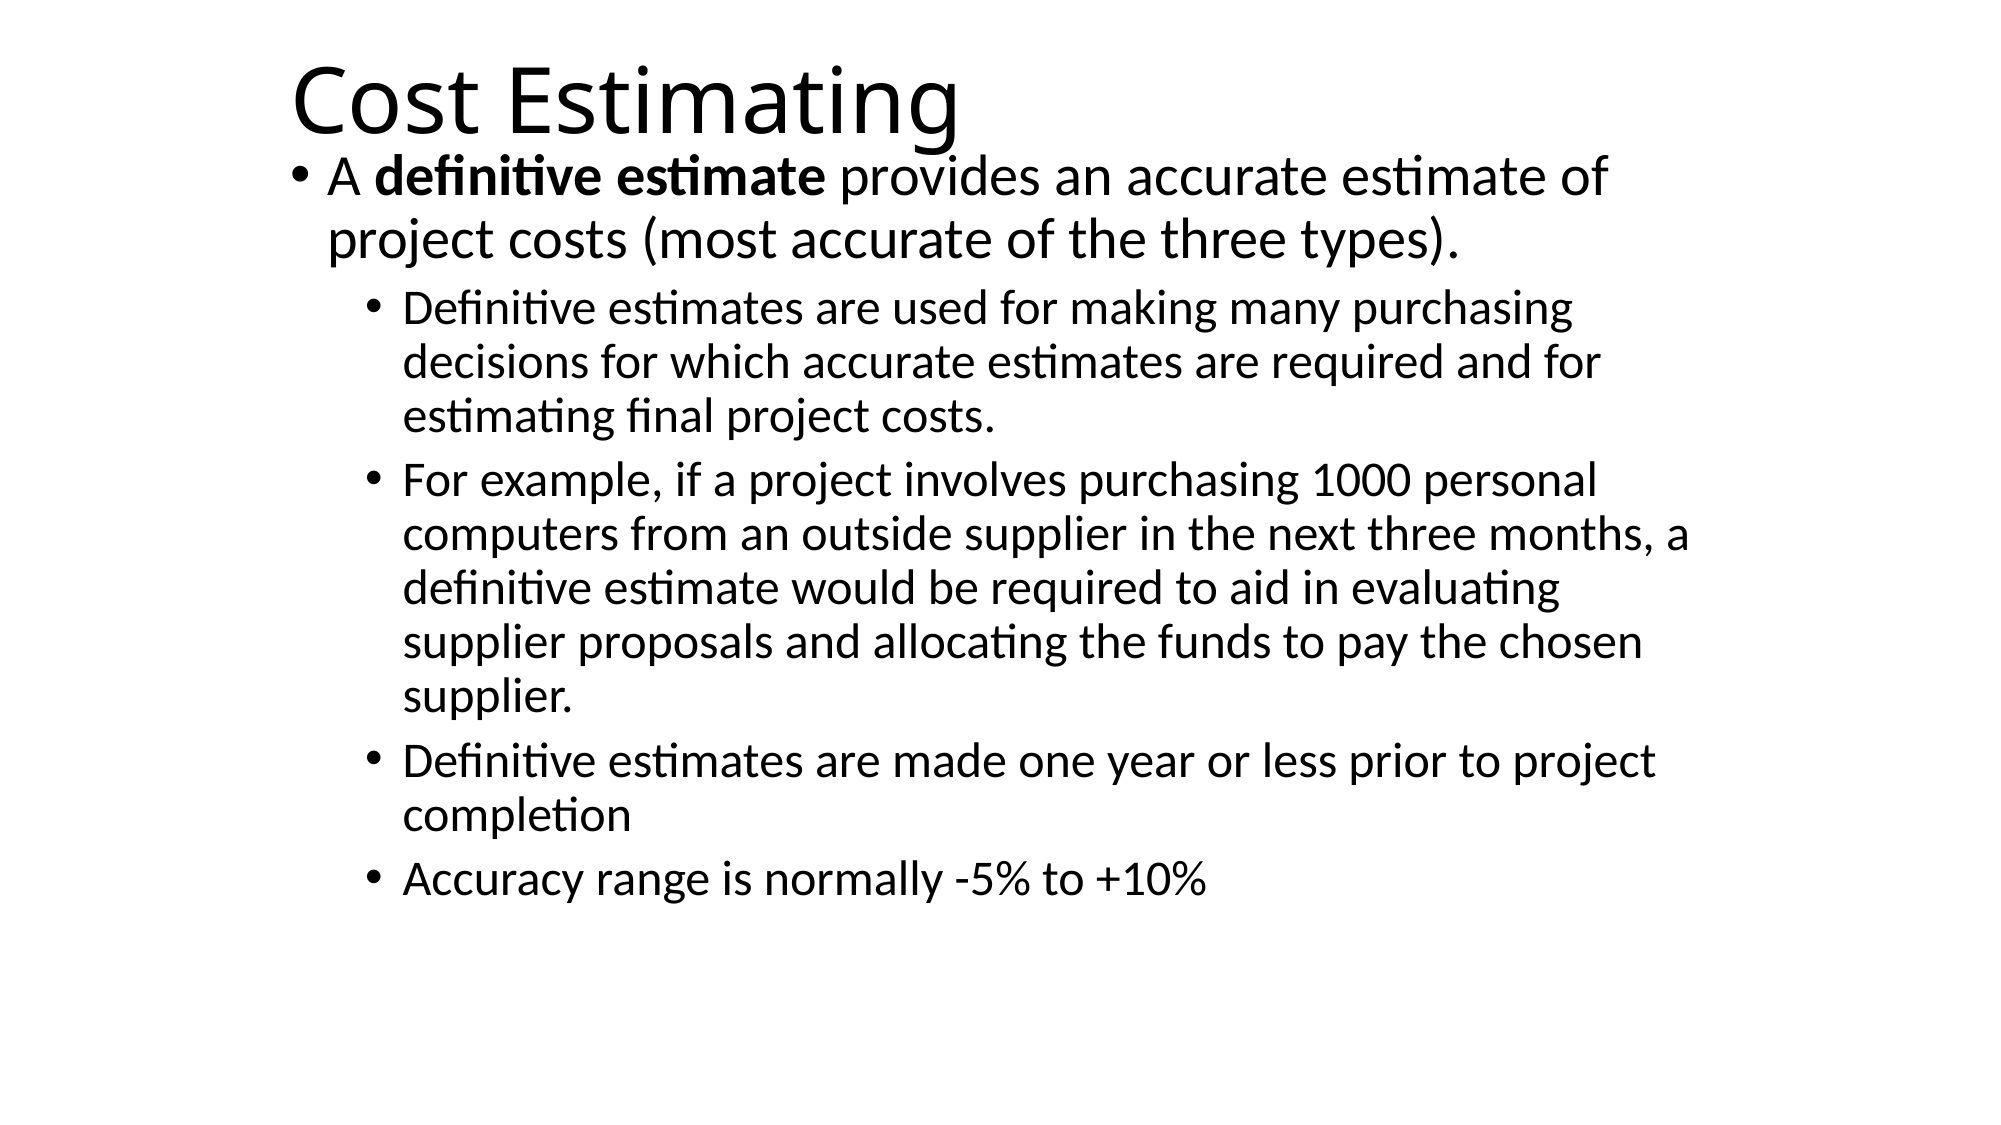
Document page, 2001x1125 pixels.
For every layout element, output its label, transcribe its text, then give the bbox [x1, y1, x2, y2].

list A definitive estimate provides an accurate estimate of project costs (most accurate of the three types). Definitive estimates are used for making many purchasing decisions for which accurate estimates are required and for estimating final project costs. For example, if a project involves purchasing 1000 personal computers from an outside supplier in the next three months, a definitive estimate would be required to aid in evaluating supplier proposals and allocating the funds to pay the chosen supplier. Definitive estimates are made one year or less prior to project completion Accuracy range is normally -5% to +10% [275, 137, 1713, 1000]
title Cost Estimating [275, 45, 1725, 163]
